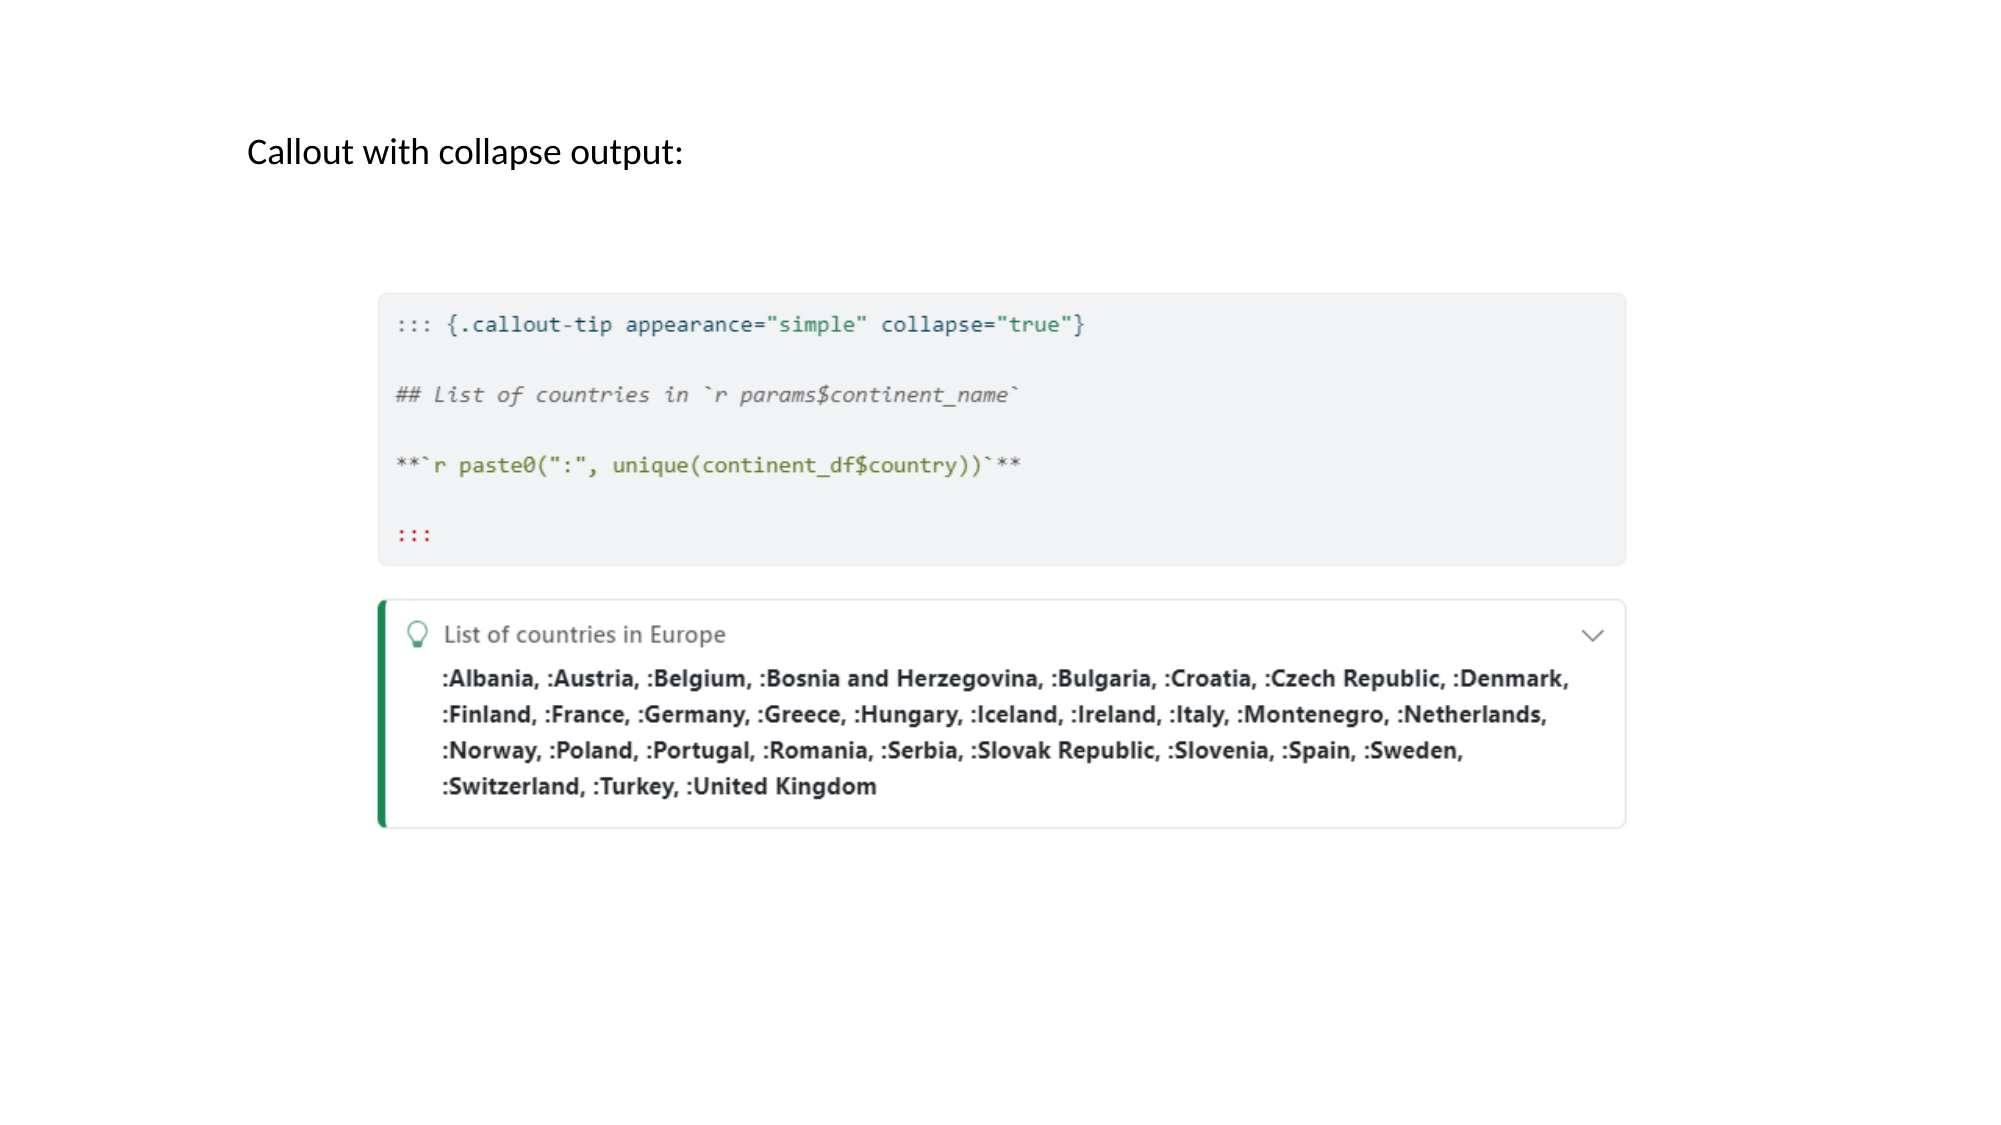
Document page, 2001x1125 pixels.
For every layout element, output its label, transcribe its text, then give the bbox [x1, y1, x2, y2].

text_box Callout with collapse output: [232, 119, 1122, 180]
picture [366, 285, 1633, 840]
